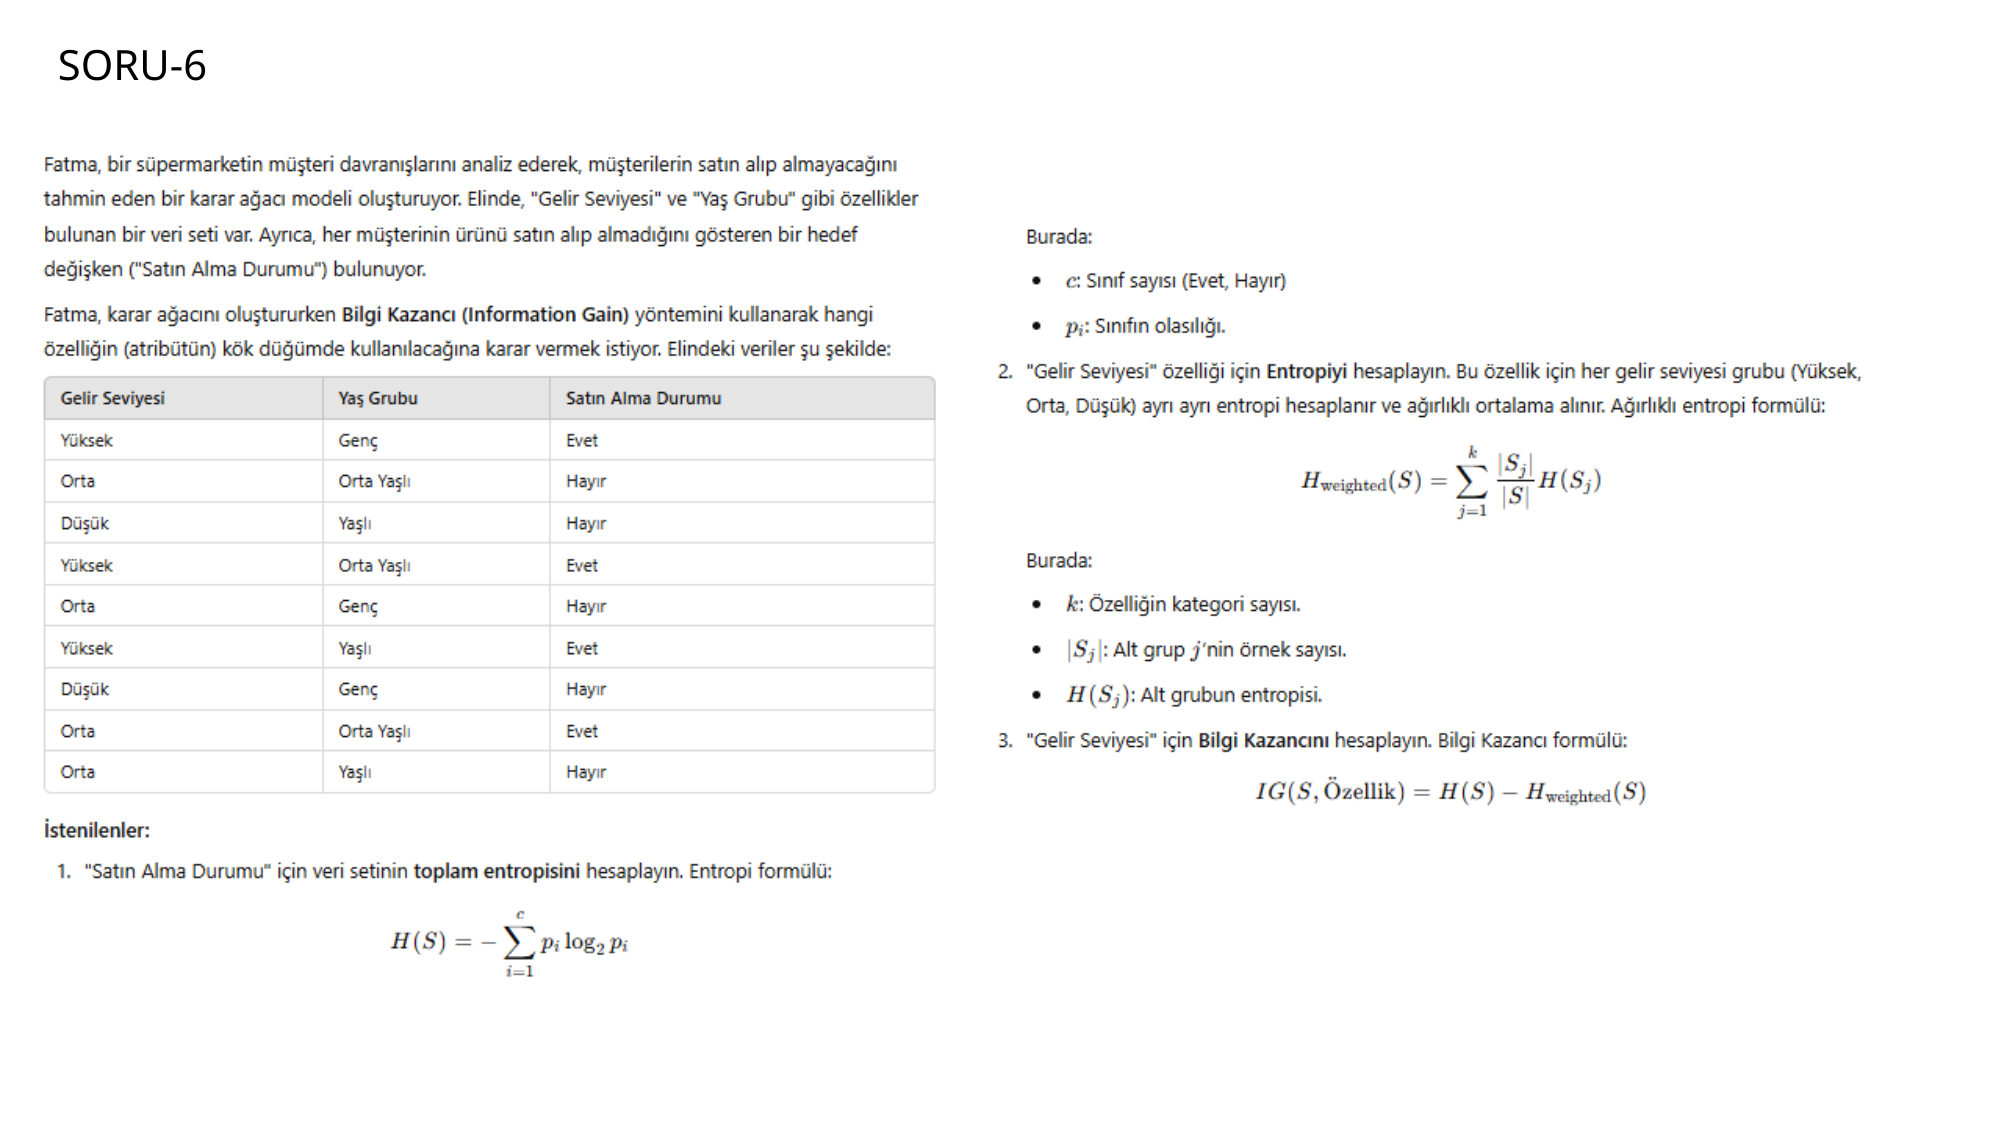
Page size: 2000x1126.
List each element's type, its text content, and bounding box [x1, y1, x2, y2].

text_box SORU-6 [43, 31, 1043, 96]
picture [19, 145, 1962, 981]
